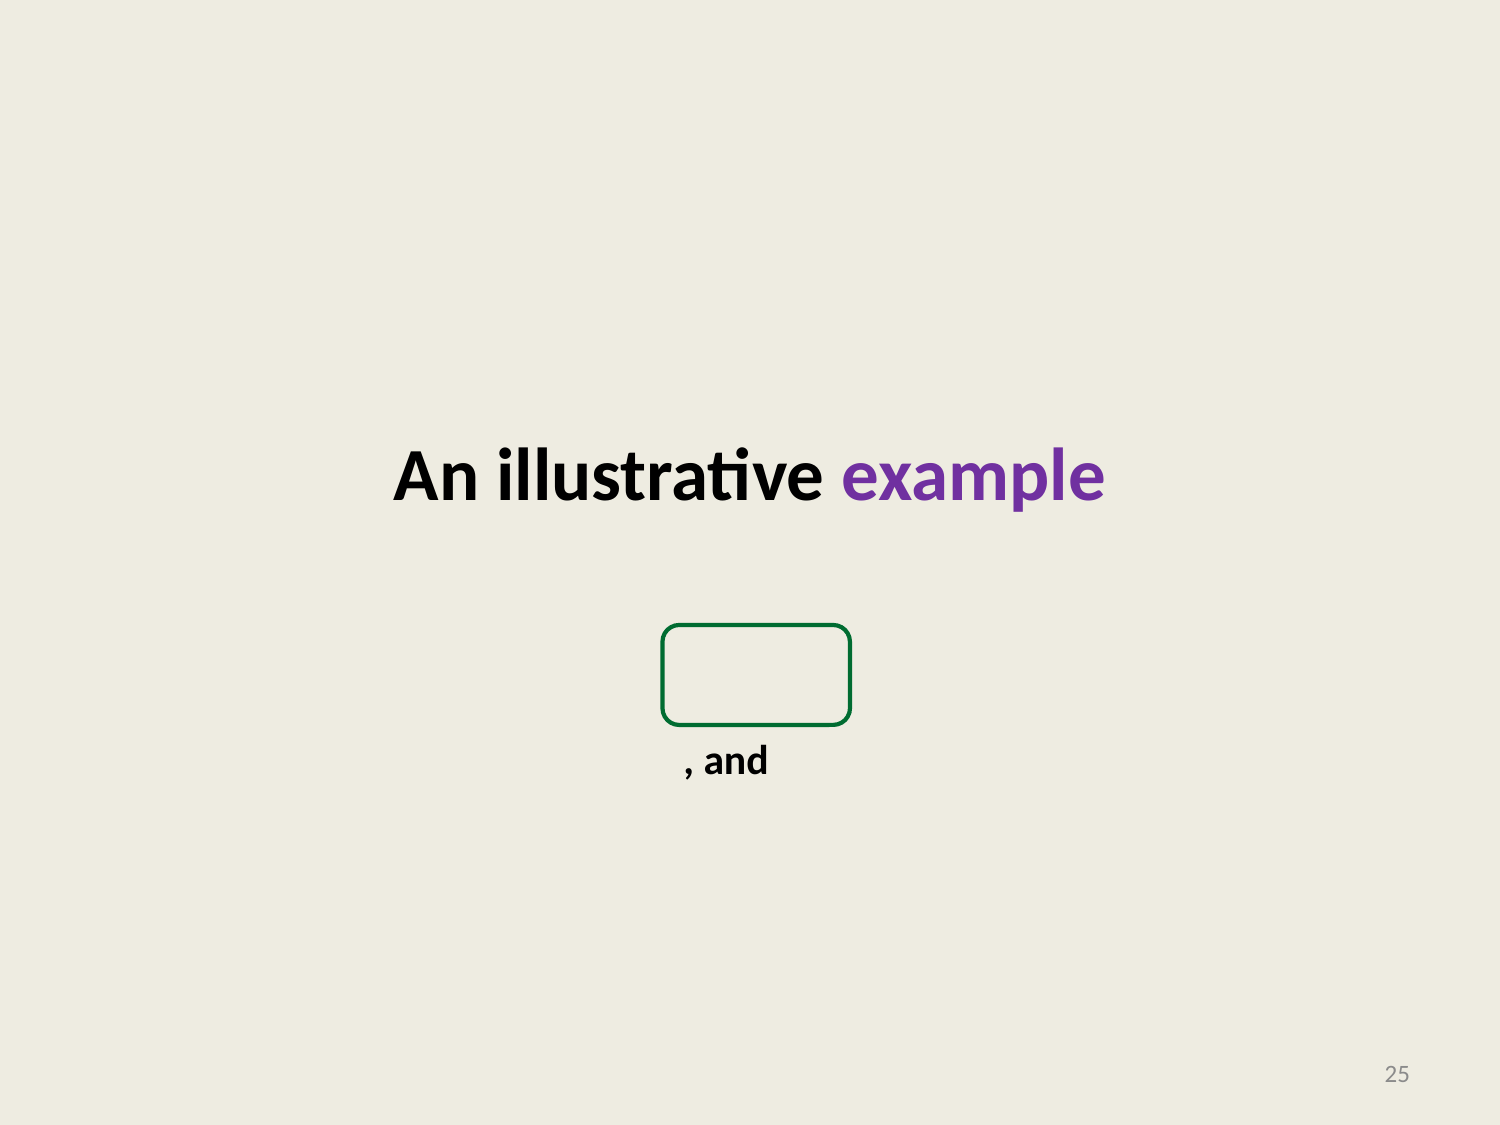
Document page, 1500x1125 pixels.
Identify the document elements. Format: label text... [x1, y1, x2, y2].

slide_number 25 [1074, 1042, 1425, 1103]
text_box [660, 622, 853, 728]
title An illustrative example [112, 349, 1388, 591]
